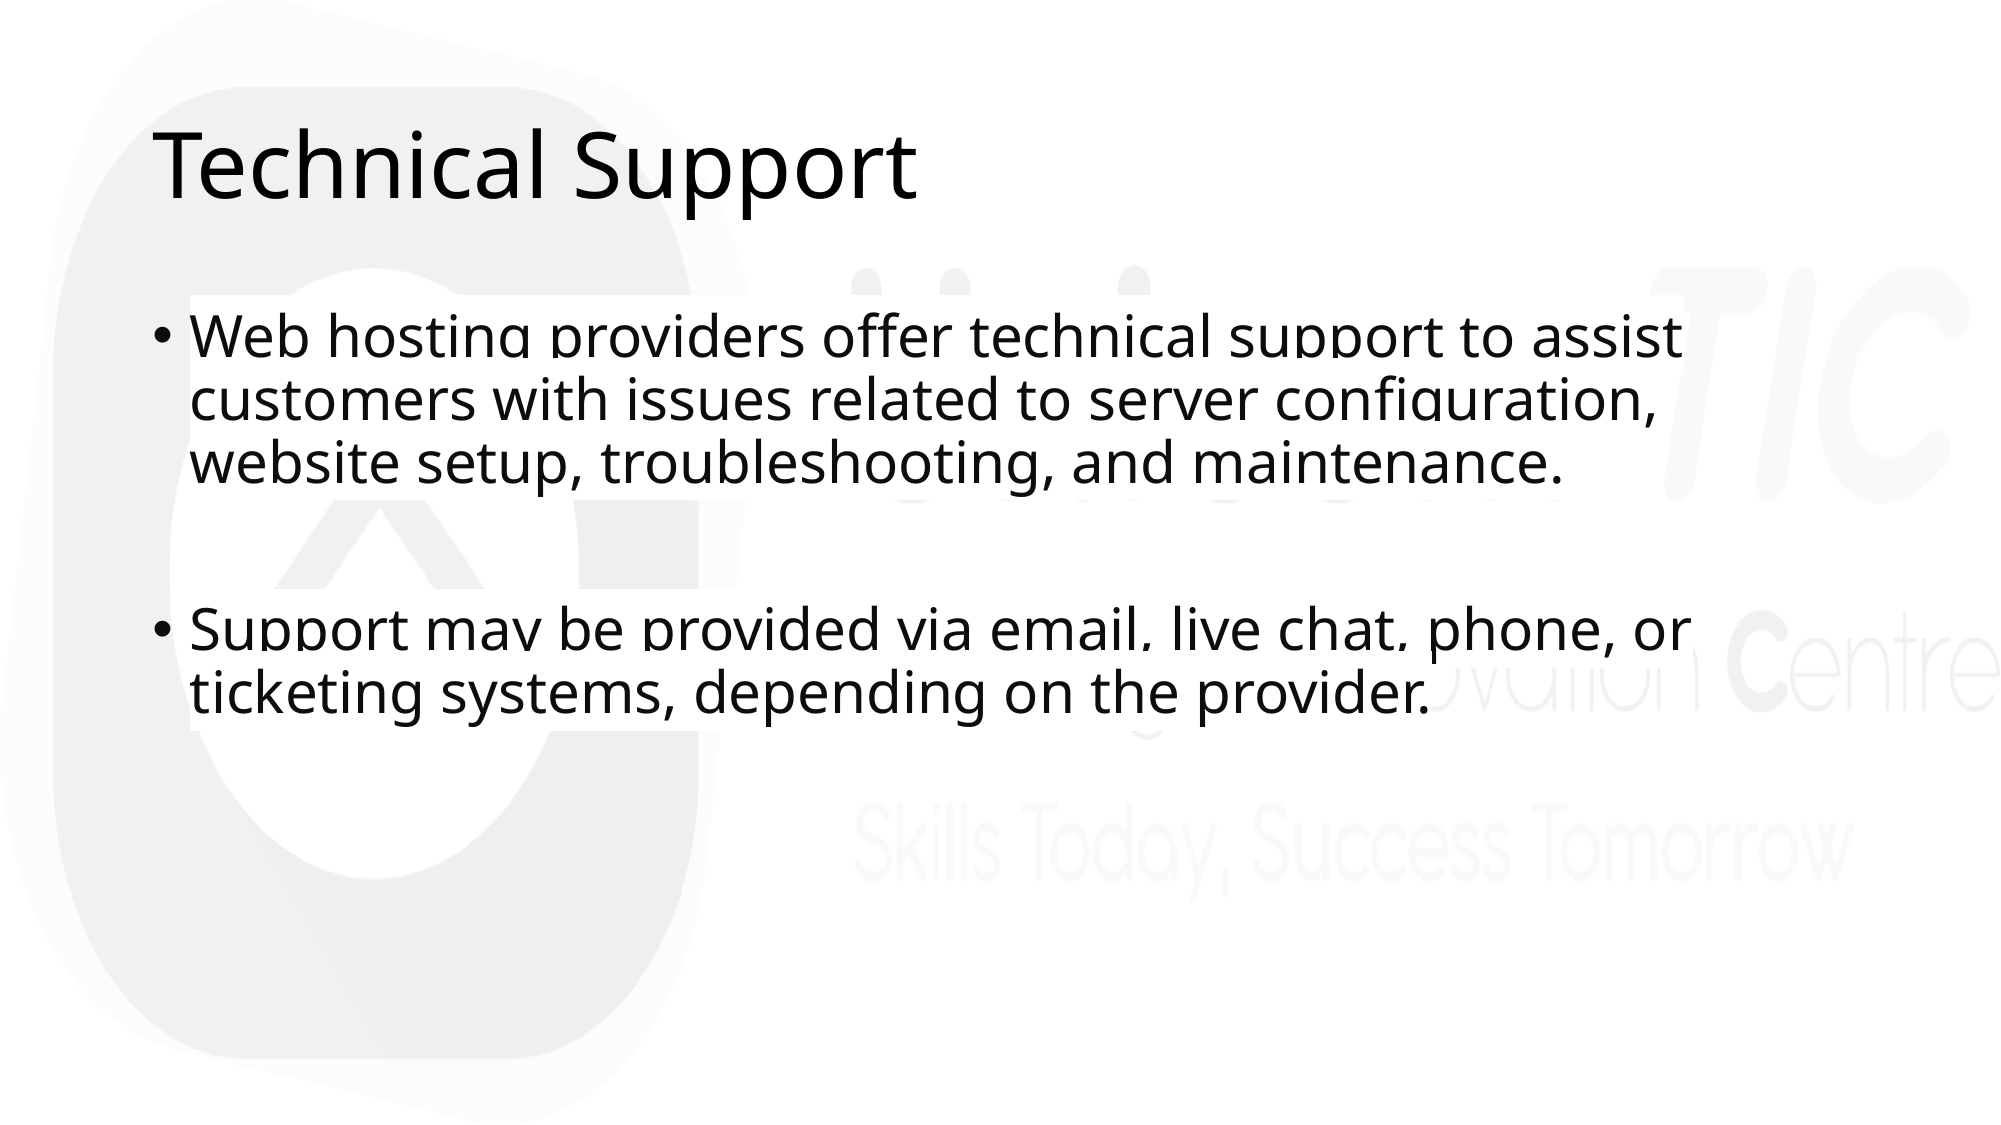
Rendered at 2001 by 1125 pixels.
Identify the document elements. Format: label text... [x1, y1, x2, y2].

title Technical Support [137, 59, 1863, 278]
list Web hosting providers offer technical support to assist customers with issues related to server configuration, website setup, troubleshooting, and maintenance. Support may be provided via email, live chat, phone, or ticketing systems, depending on the provider. [137, 299, 1863, 1014]
